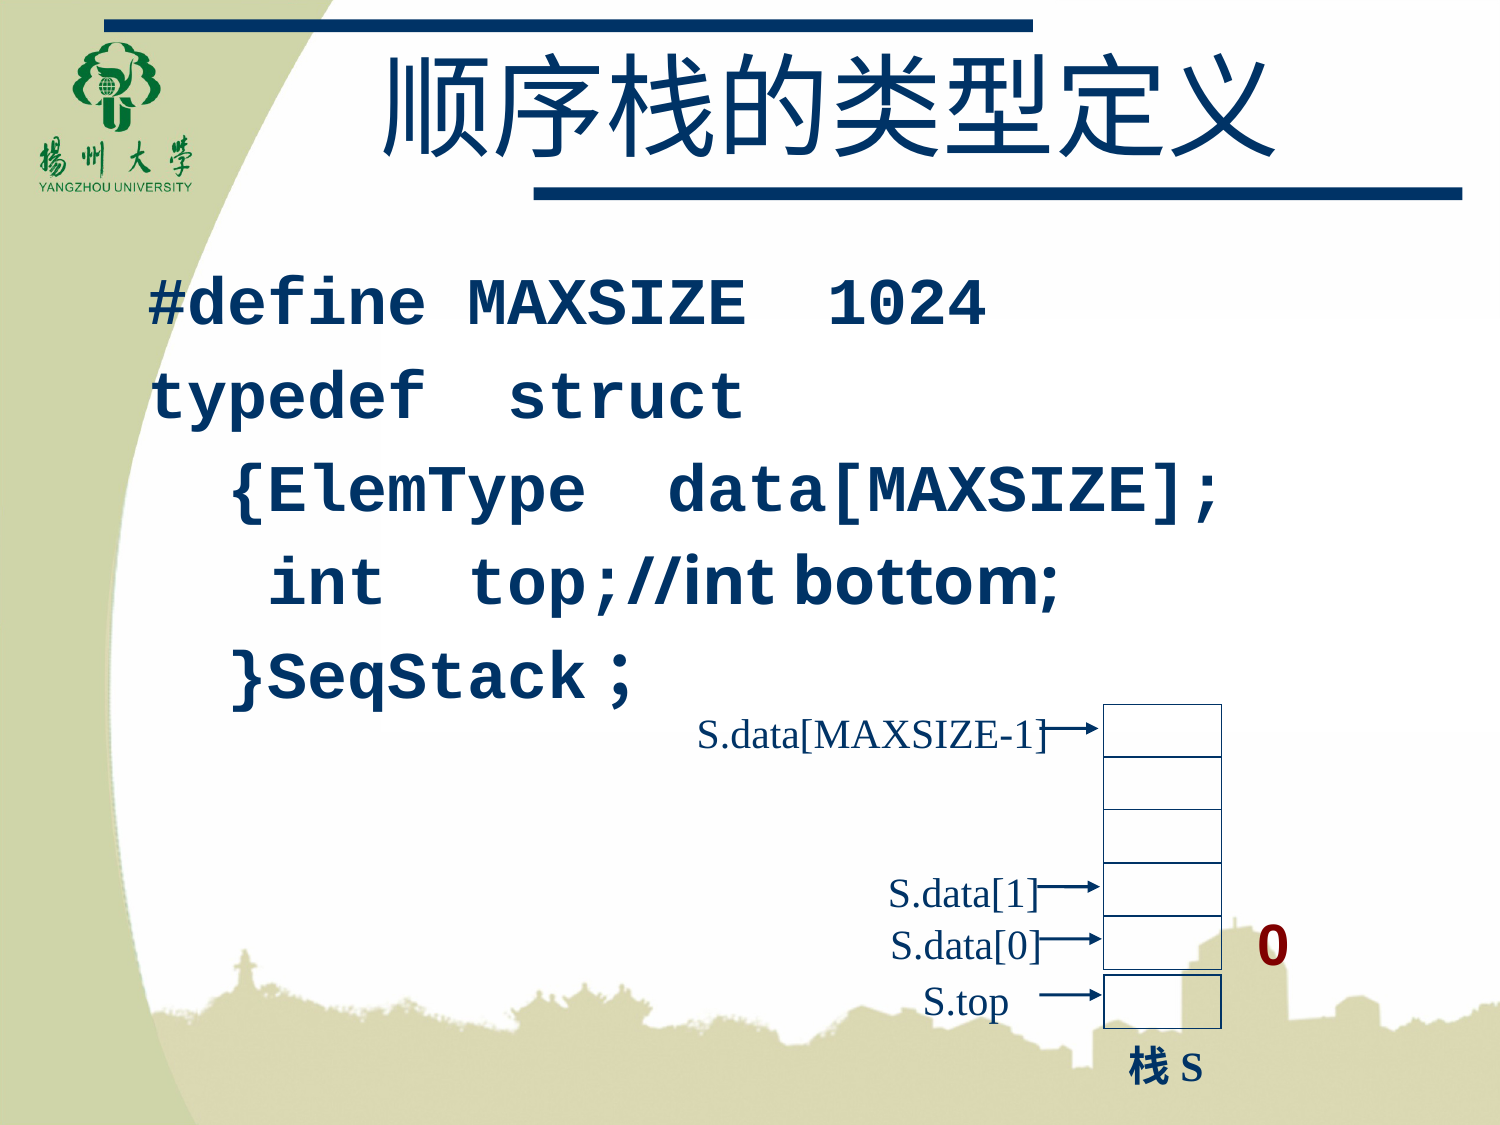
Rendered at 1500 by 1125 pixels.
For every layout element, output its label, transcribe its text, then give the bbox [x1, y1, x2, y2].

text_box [677, 702, 1420, 1125]
list #define MAXSIZE 1024 typedef struct {ElemType data[MAXSIZE]; int top;//int bottom; }SeqStack； [132, 250, 1439, 888]
picture [0, 0, 1500, 1125]
title 顺序栈的类型定义 [224, 39, 1436, 190]
